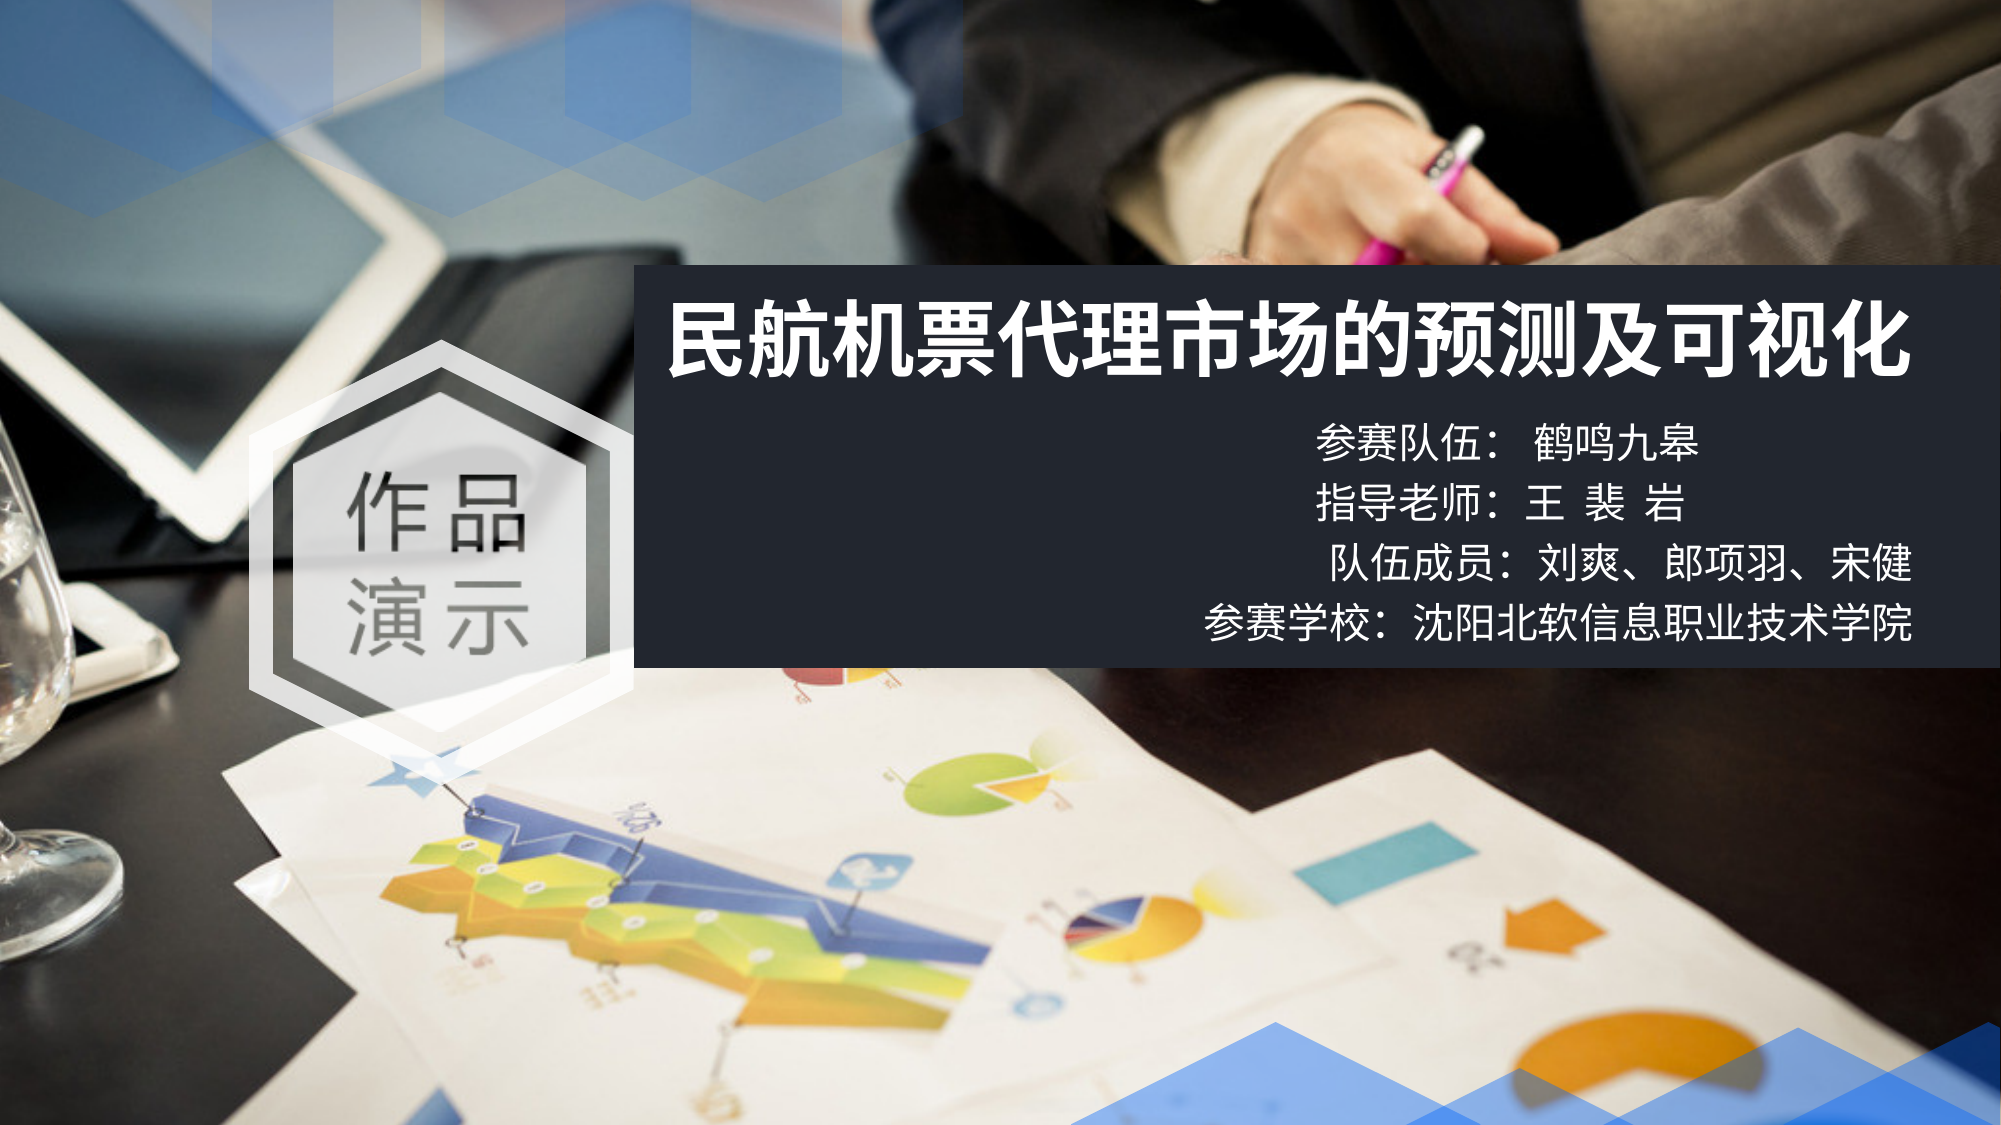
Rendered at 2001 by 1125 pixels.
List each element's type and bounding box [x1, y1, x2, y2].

text_box [633, 260, 1929, 657]
picture [0, 0, 2001, 1125]
